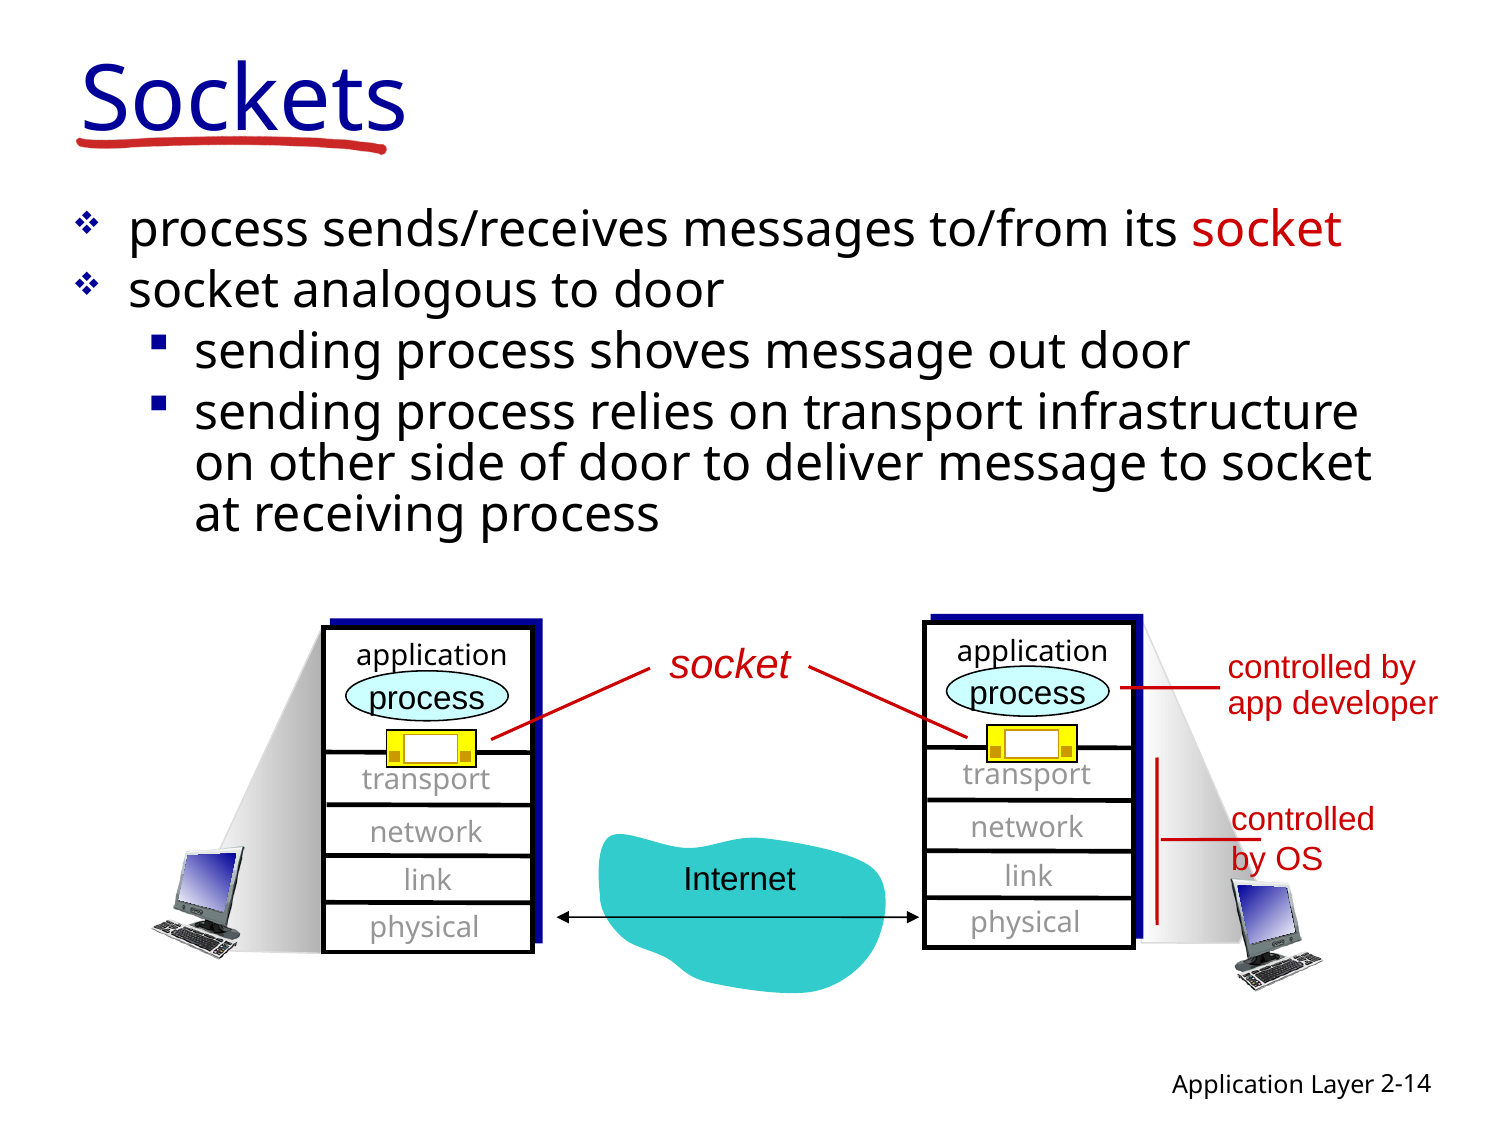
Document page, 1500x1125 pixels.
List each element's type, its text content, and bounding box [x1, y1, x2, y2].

list process sends/receives messages to/from its socket socket analogous to door sending process shoves message out door sending process relies on transport infrastructure on other side of door to deliver message to socket at receiving process [57, 198, 1408, 581]
picture [74, 131, 390, 160]
slide_number 2-14 [1365, 1059, 1477, 1106]
title Sockets [65, 20, 1391, 168]
footer Application Layer [914, 1060, 1391, 1109]
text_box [128, 613, 1454, 1001]
